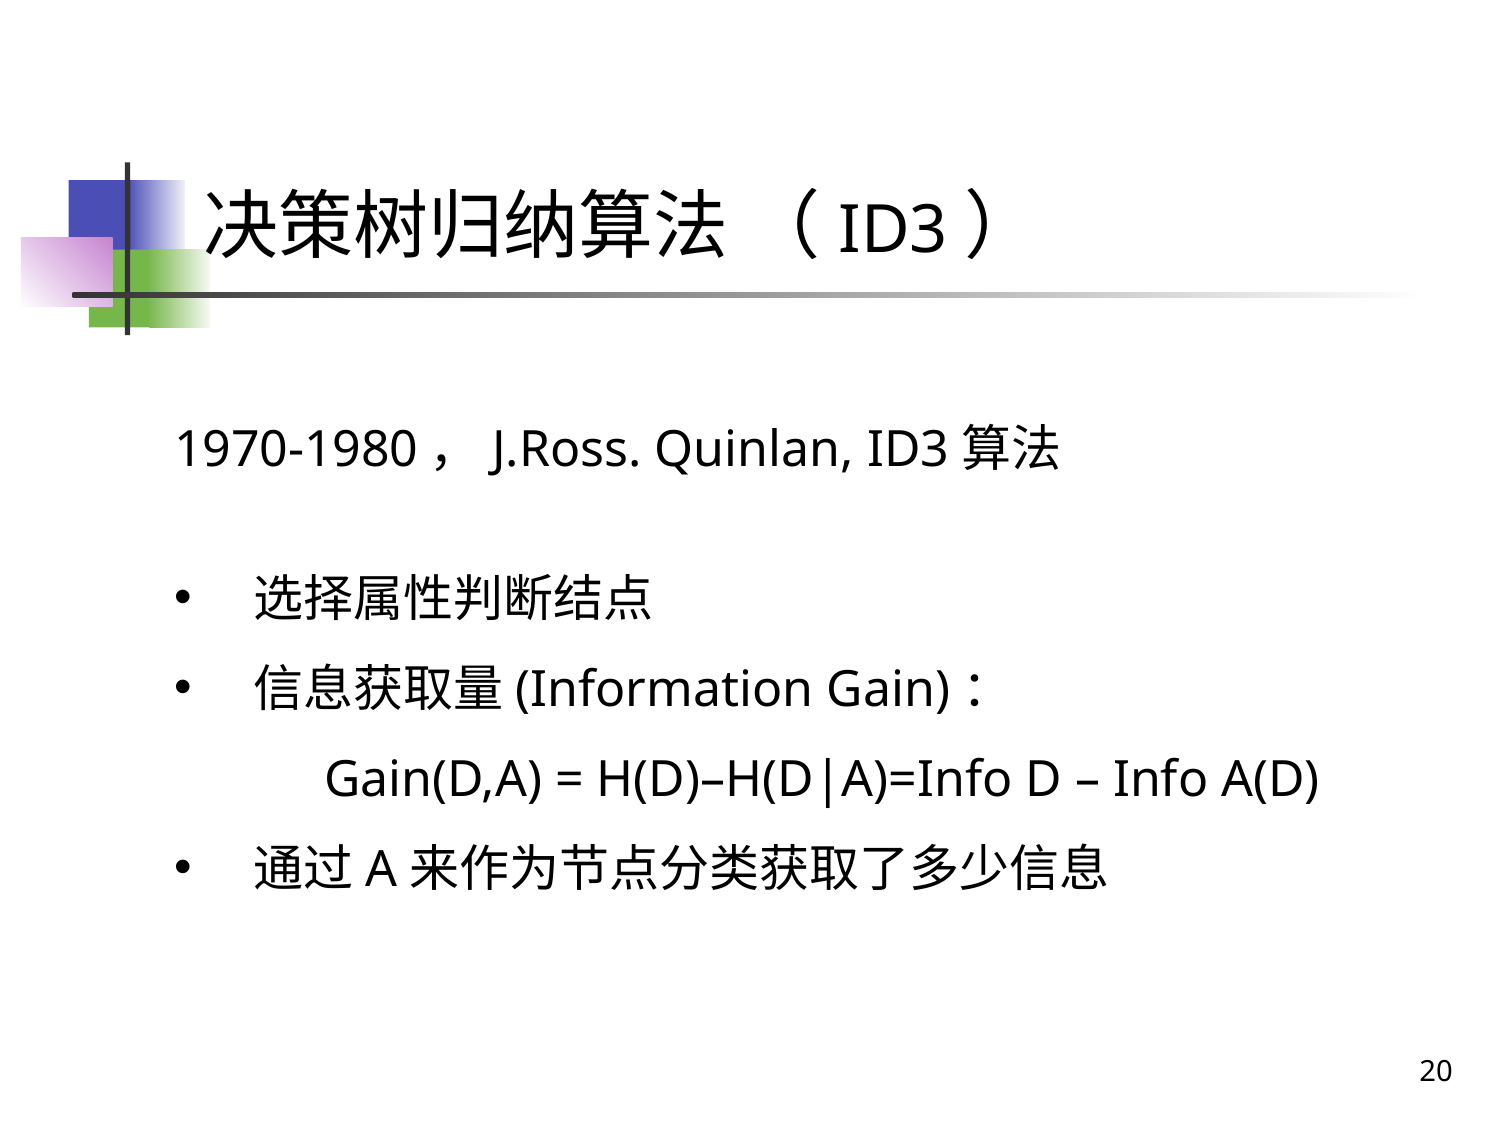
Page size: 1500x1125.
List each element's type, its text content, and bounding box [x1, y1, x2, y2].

text_box 1970-1980，J.Ross. Quinlan, ID3算法 选择属性判断结点 信息获取量(Information Gain)： Gain(D,A) = H(D)–H(D|A)=Info D – Info A(D) 通过A来作为节点分类获取了多少信息 [159, 408, 1400, 904]
slide_number 20 [1155, 1024, 1468, 1100]
title 决策树归纳算法 （ID3） [188, 35, 1468, 275]
